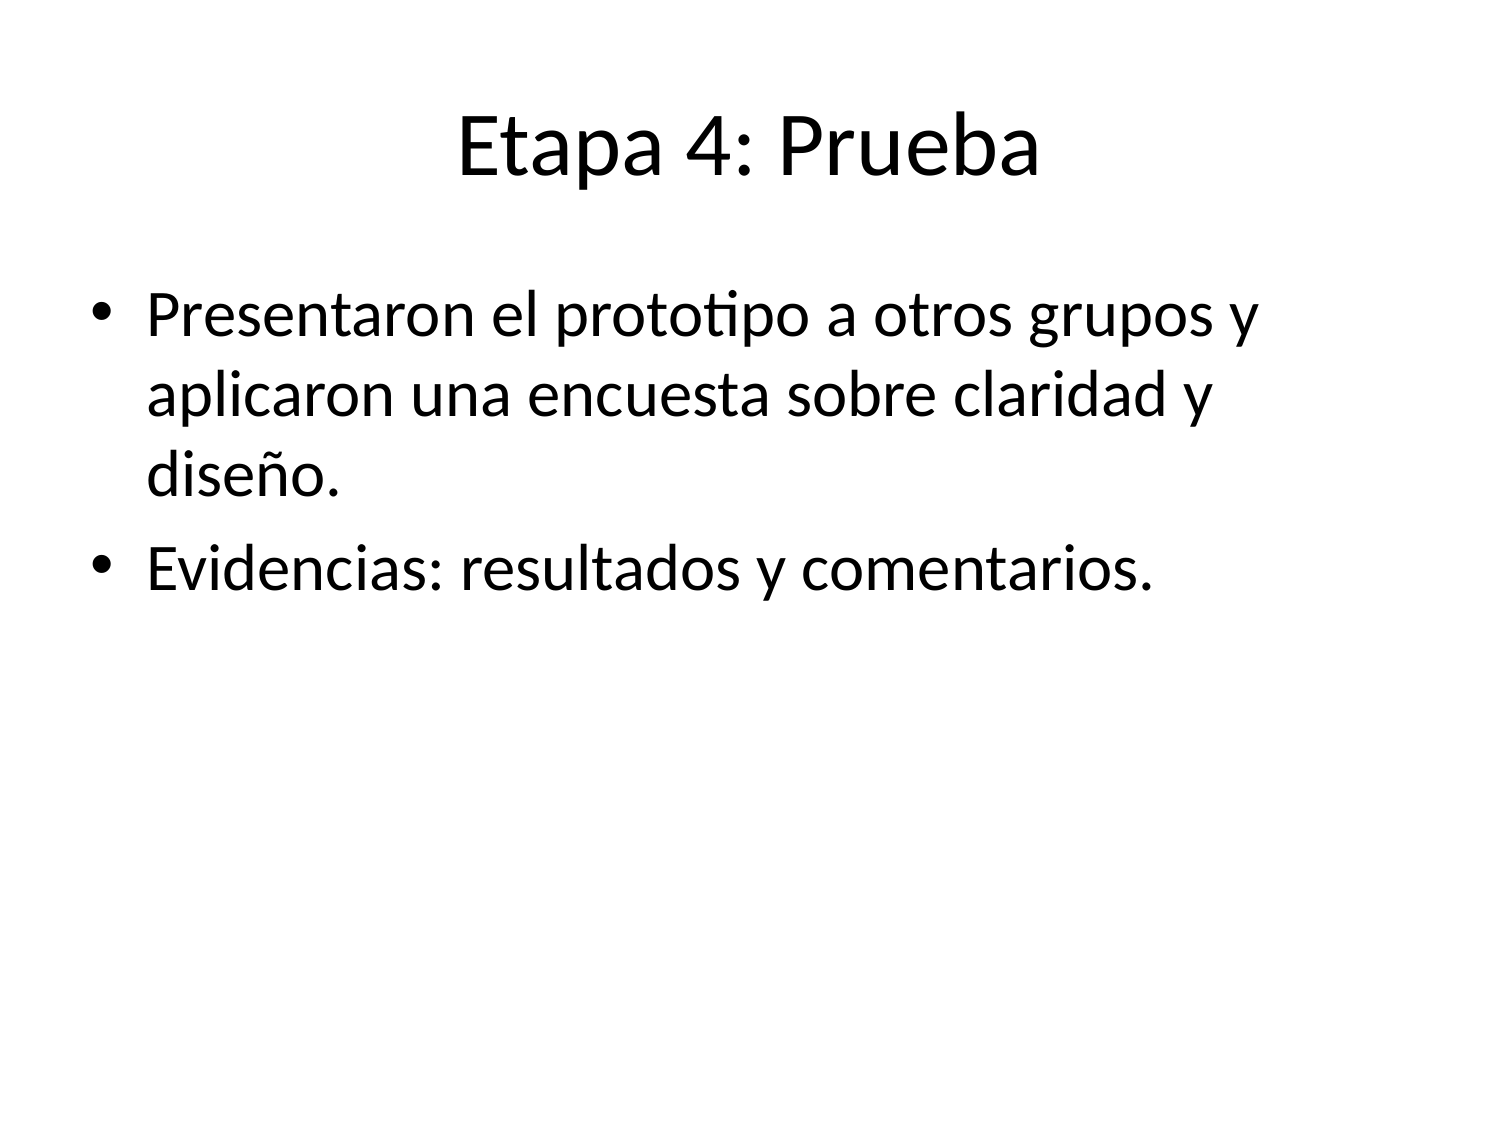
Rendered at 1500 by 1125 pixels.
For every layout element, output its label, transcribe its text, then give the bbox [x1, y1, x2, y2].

list Presentaron el prototipo a otros grupos y aplicaron una encuesta sobre claridad y diseño. Evidencias: resultados y comentarios. [75, 262, 1425, 1005]
title Etapa 4: Prueba [75, 45, 1425, 233]
